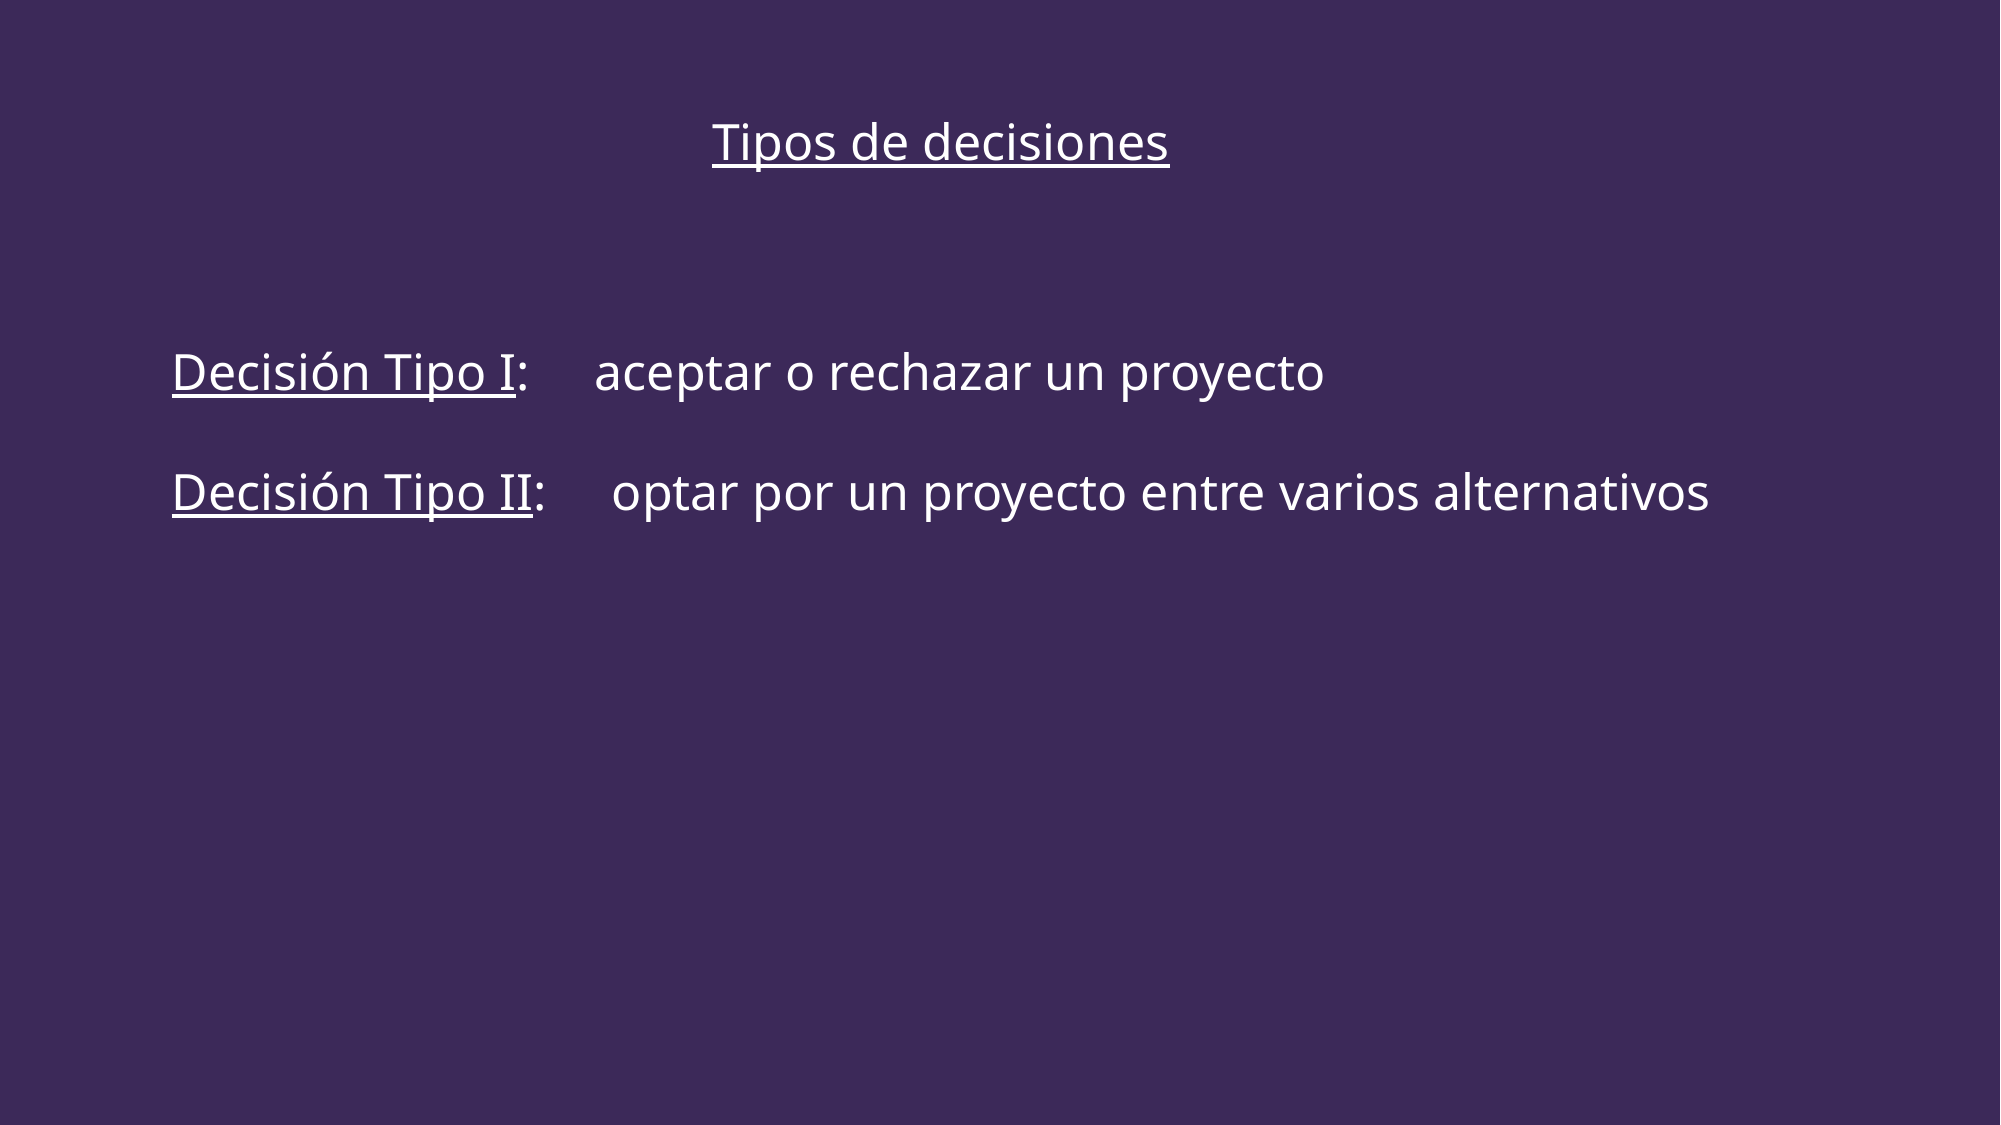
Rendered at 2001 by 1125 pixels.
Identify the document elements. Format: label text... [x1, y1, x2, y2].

text_box Decisión Tipo I: aceptar o rechazar un proyecto Decisión Tipo II: optar por un proyecto entre varios alternativos [156, 333, 1788, 528]
text_box Tipos de decisiones [697, 102, 1244, 223]
